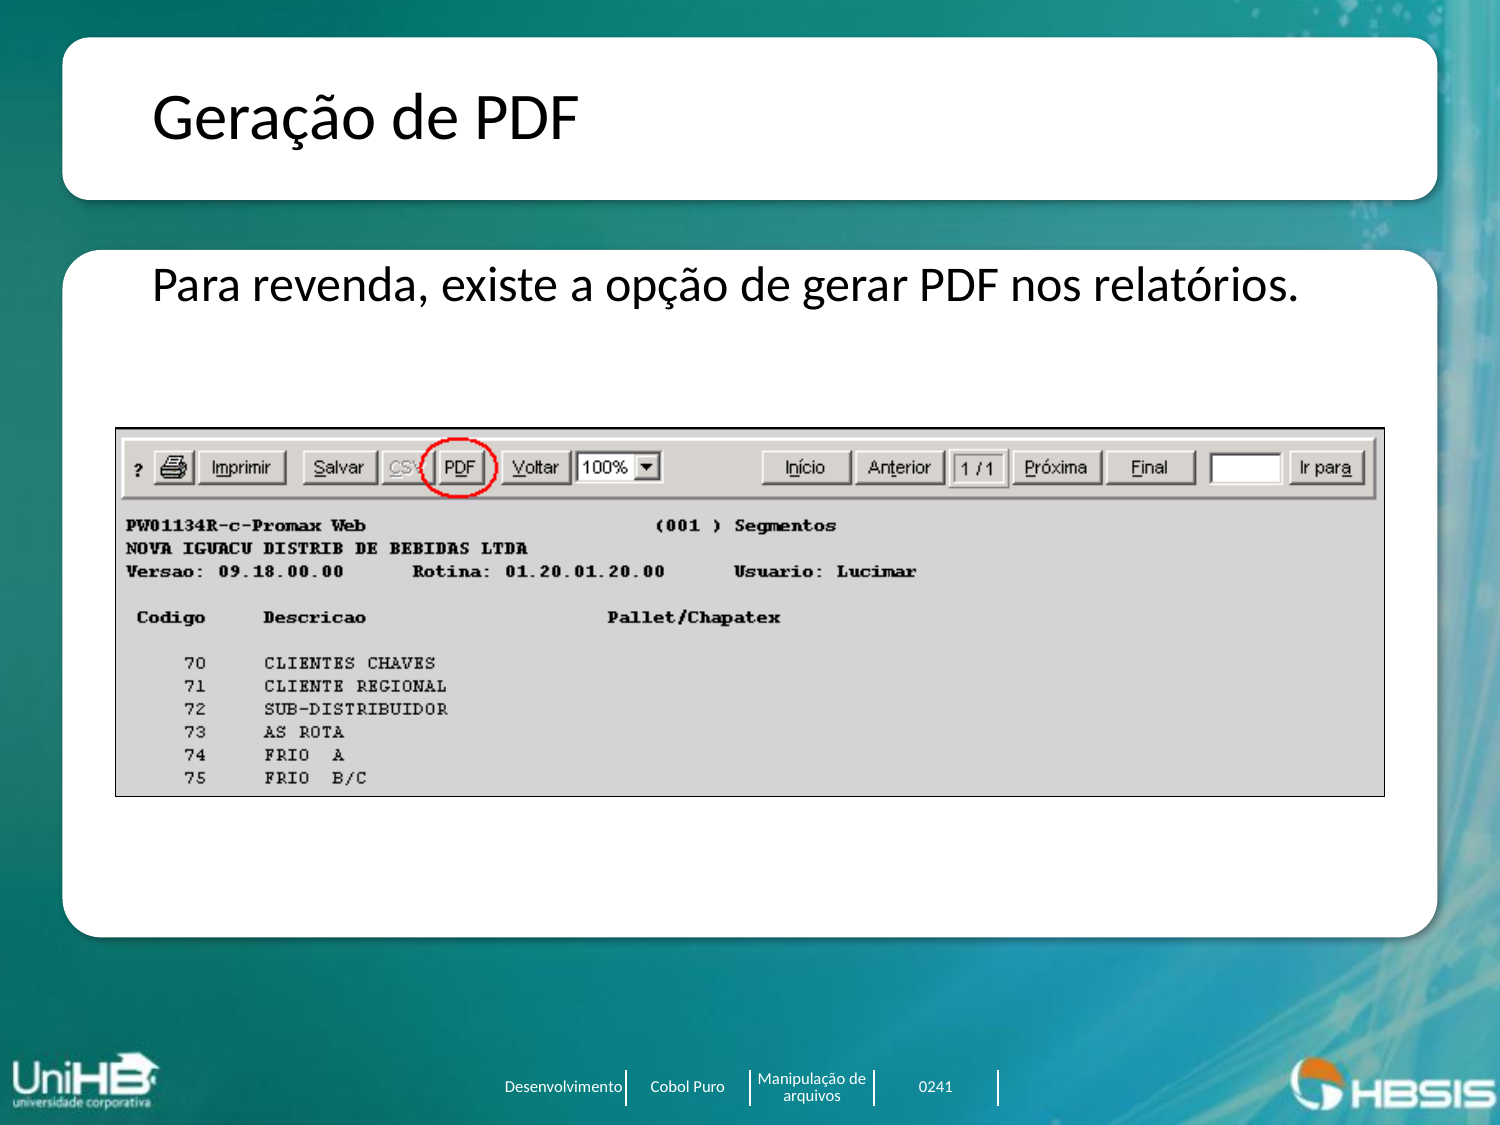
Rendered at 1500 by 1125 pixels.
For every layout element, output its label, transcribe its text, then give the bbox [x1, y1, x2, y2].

list Para revenda, existe a opção de gerar PDF nos relatórios. [137, 243, 1424, 981]
picture [0, 0, 1500, 1125]
list Geração de PDF [137, 37, 1463, 188]
